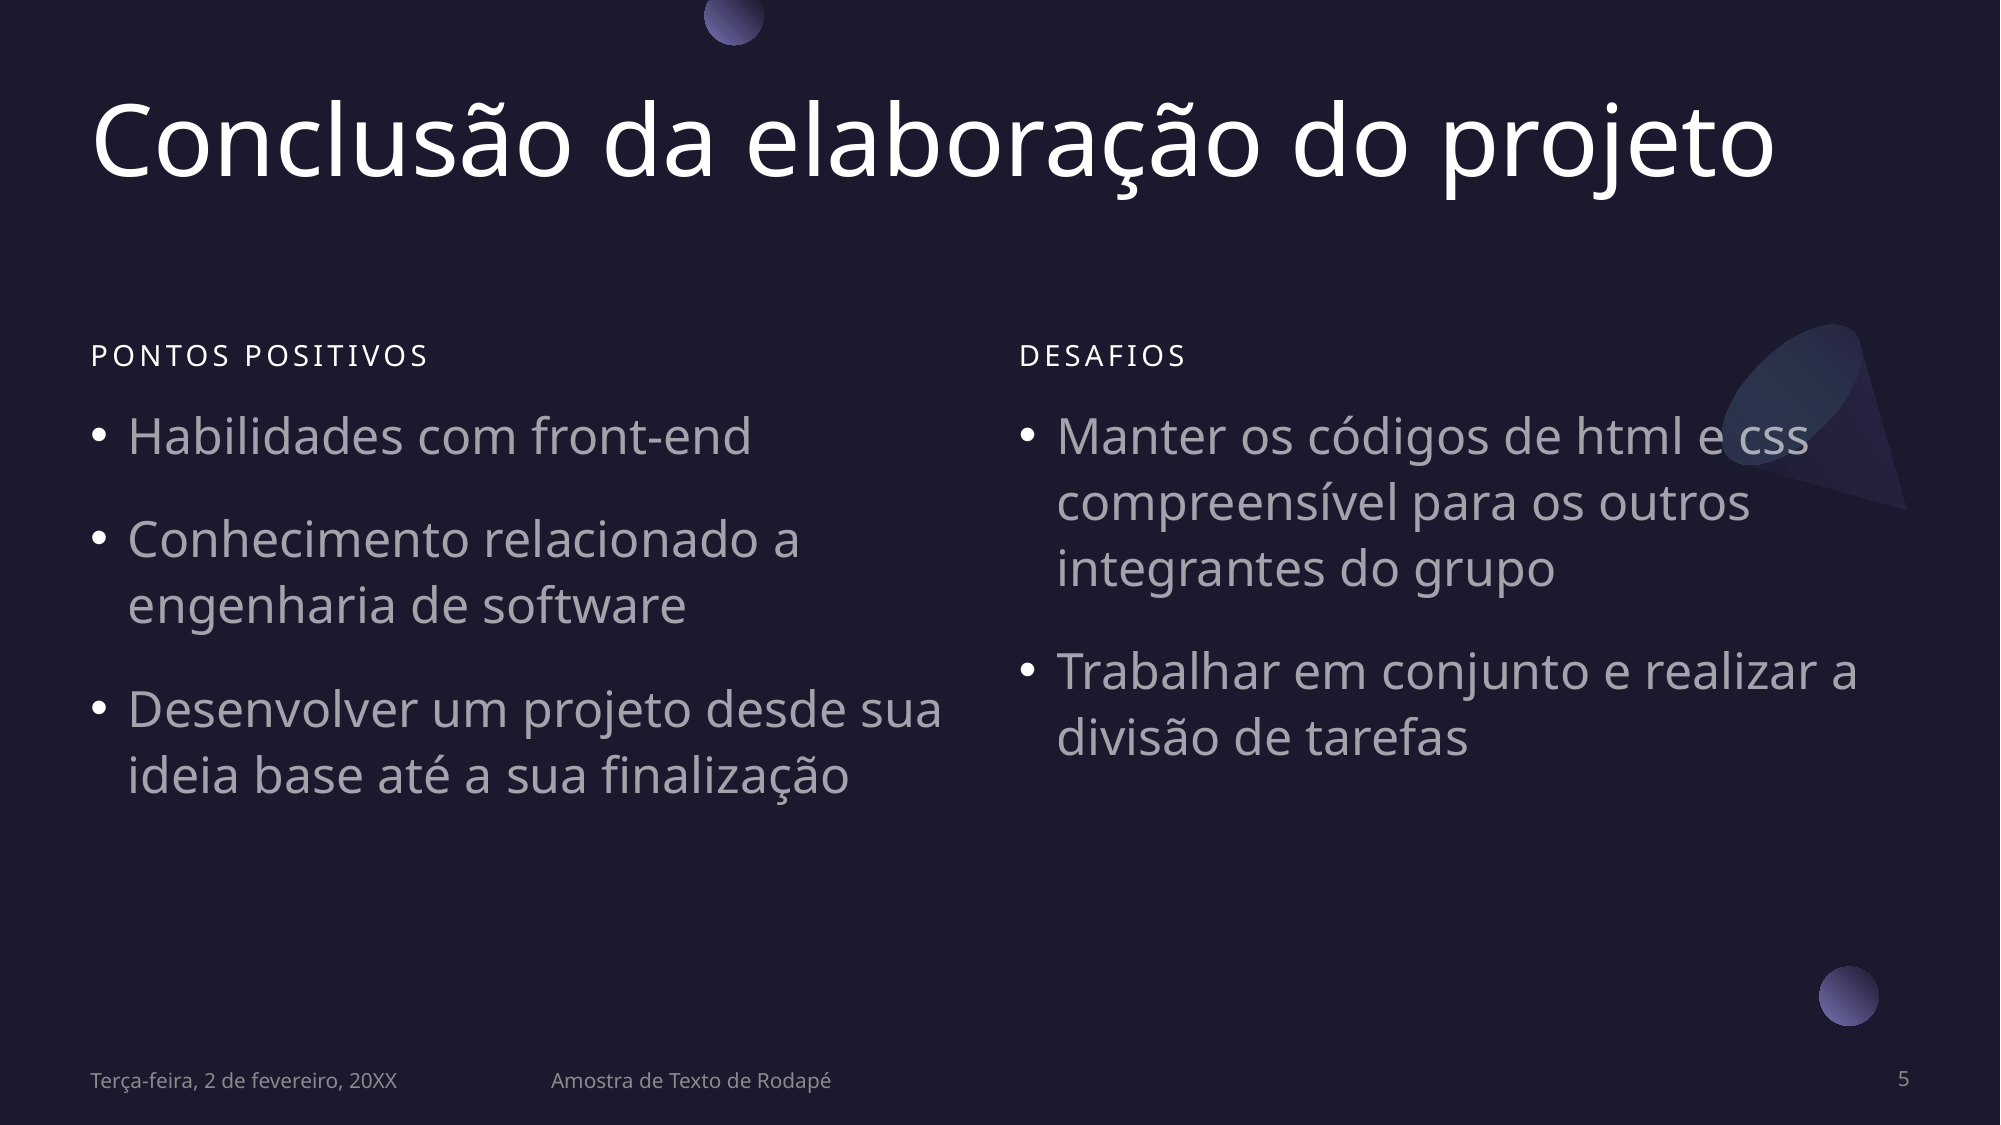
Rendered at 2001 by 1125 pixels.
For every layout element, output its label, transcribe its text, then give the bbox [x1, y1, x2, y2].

slide_number Terça-feira, 2 de fevereiro, 20XX [90, 1067, 522, 1093]
slide_number 5 [1632, 1067, 1910, 1093]
text_box [703, 0, 765, 47]
title Conclusão da elaboração do projeto [90, 90, 1911, 309]
list Habilidades com front-end Conhecimento relacionado a engenharia de software Desenvolver um projeto desde sua ideia base até a sua finalização [90, 398, 981, 975]
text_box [1702, 332, 1922, 541]
footer Amostra de Texto de Rodapé [551, 1067, 1598, 1093]
list Pontos positivos [90, 283, 983, 372]
list Manter os códigos de html e css compreensível para os outros integrantes do grupo Trabalhar em conjunto e realizar a divisão de tarefas [1019, 398, 1911, 975]
list Desafios [1019, 283, 1911, 372]
